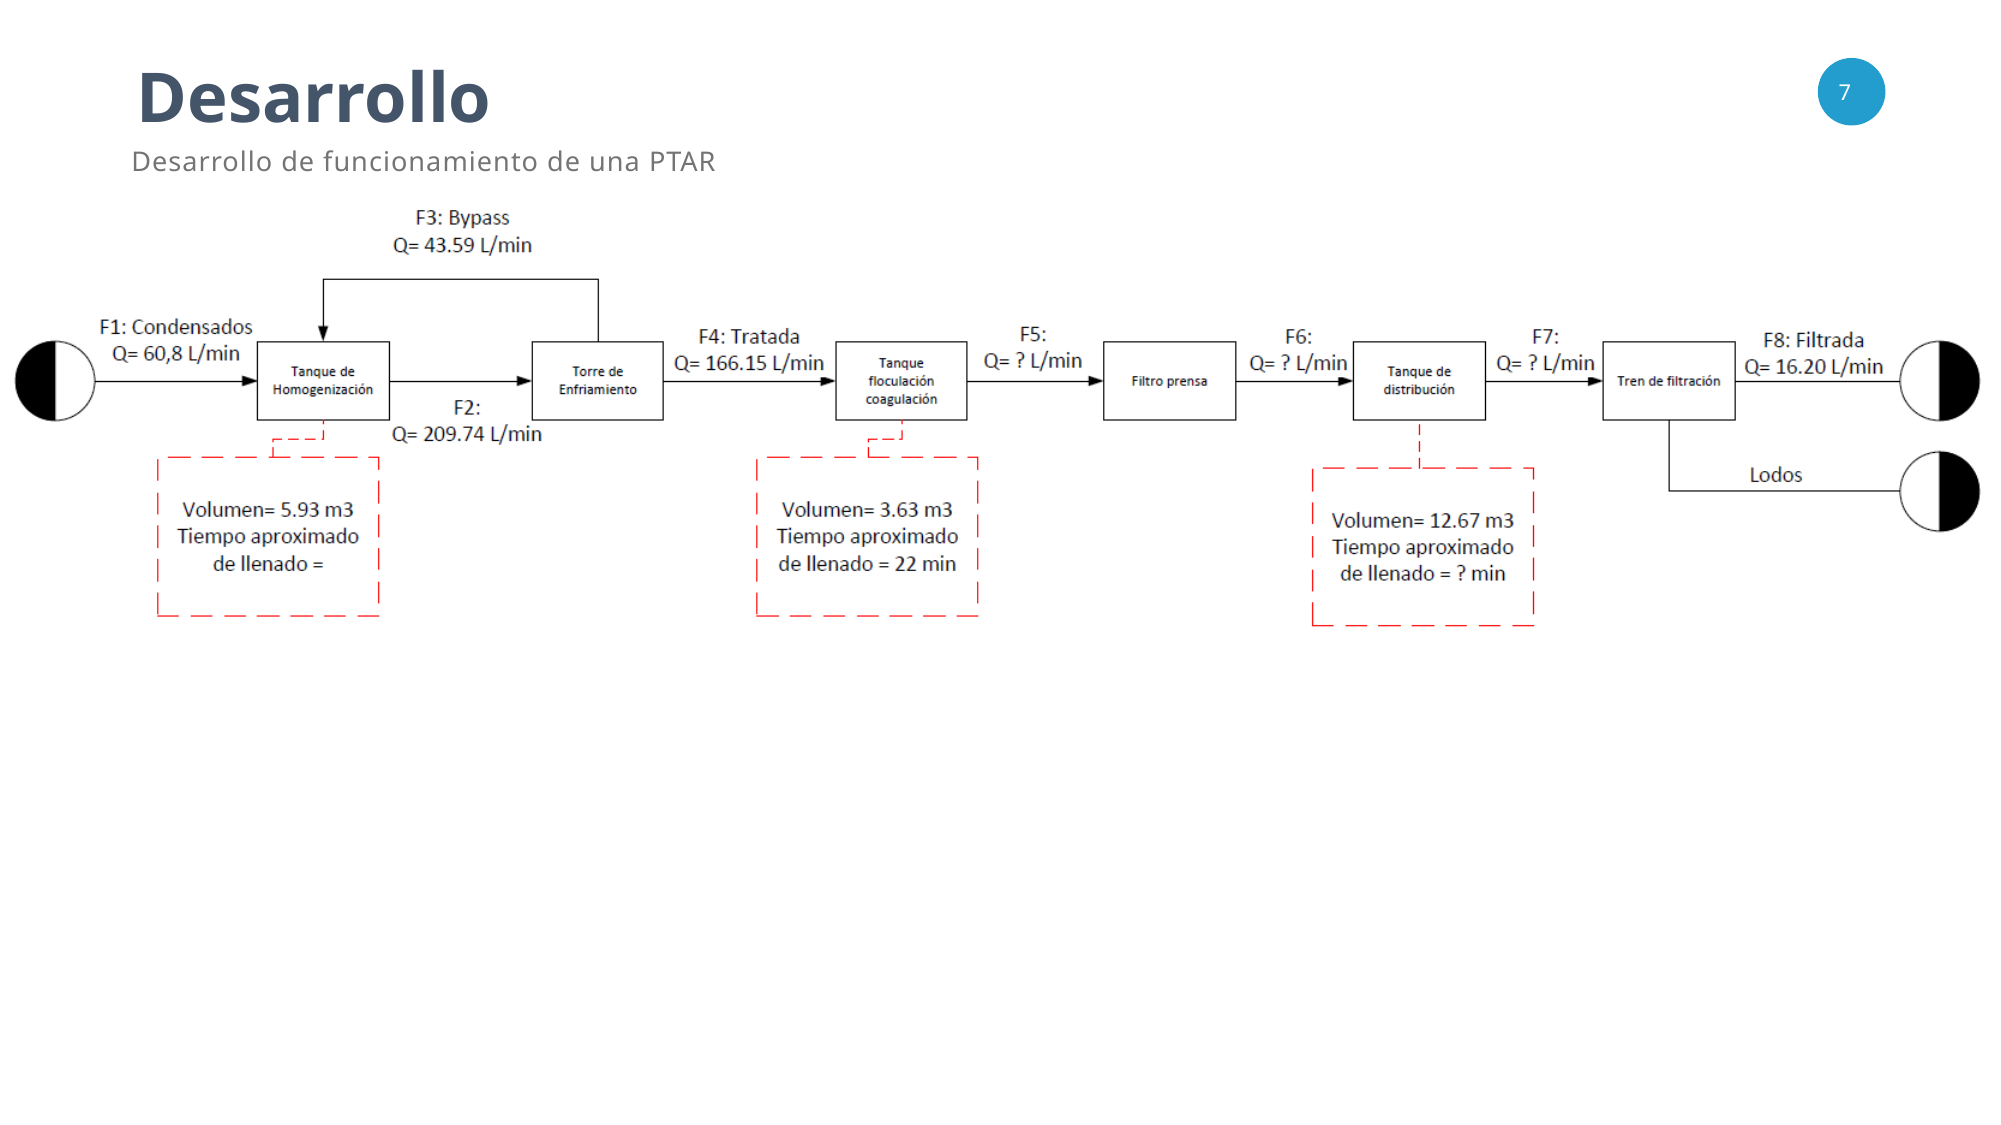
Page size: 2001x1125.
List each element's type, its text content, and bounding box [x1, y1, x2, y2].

text_box Desarrollo de funcionamiento de una PTAR [116, 137, 731, 184]
text_box Desarrollo [121, 24, 507, 137]
picture [0, 184, 2000, 648]
